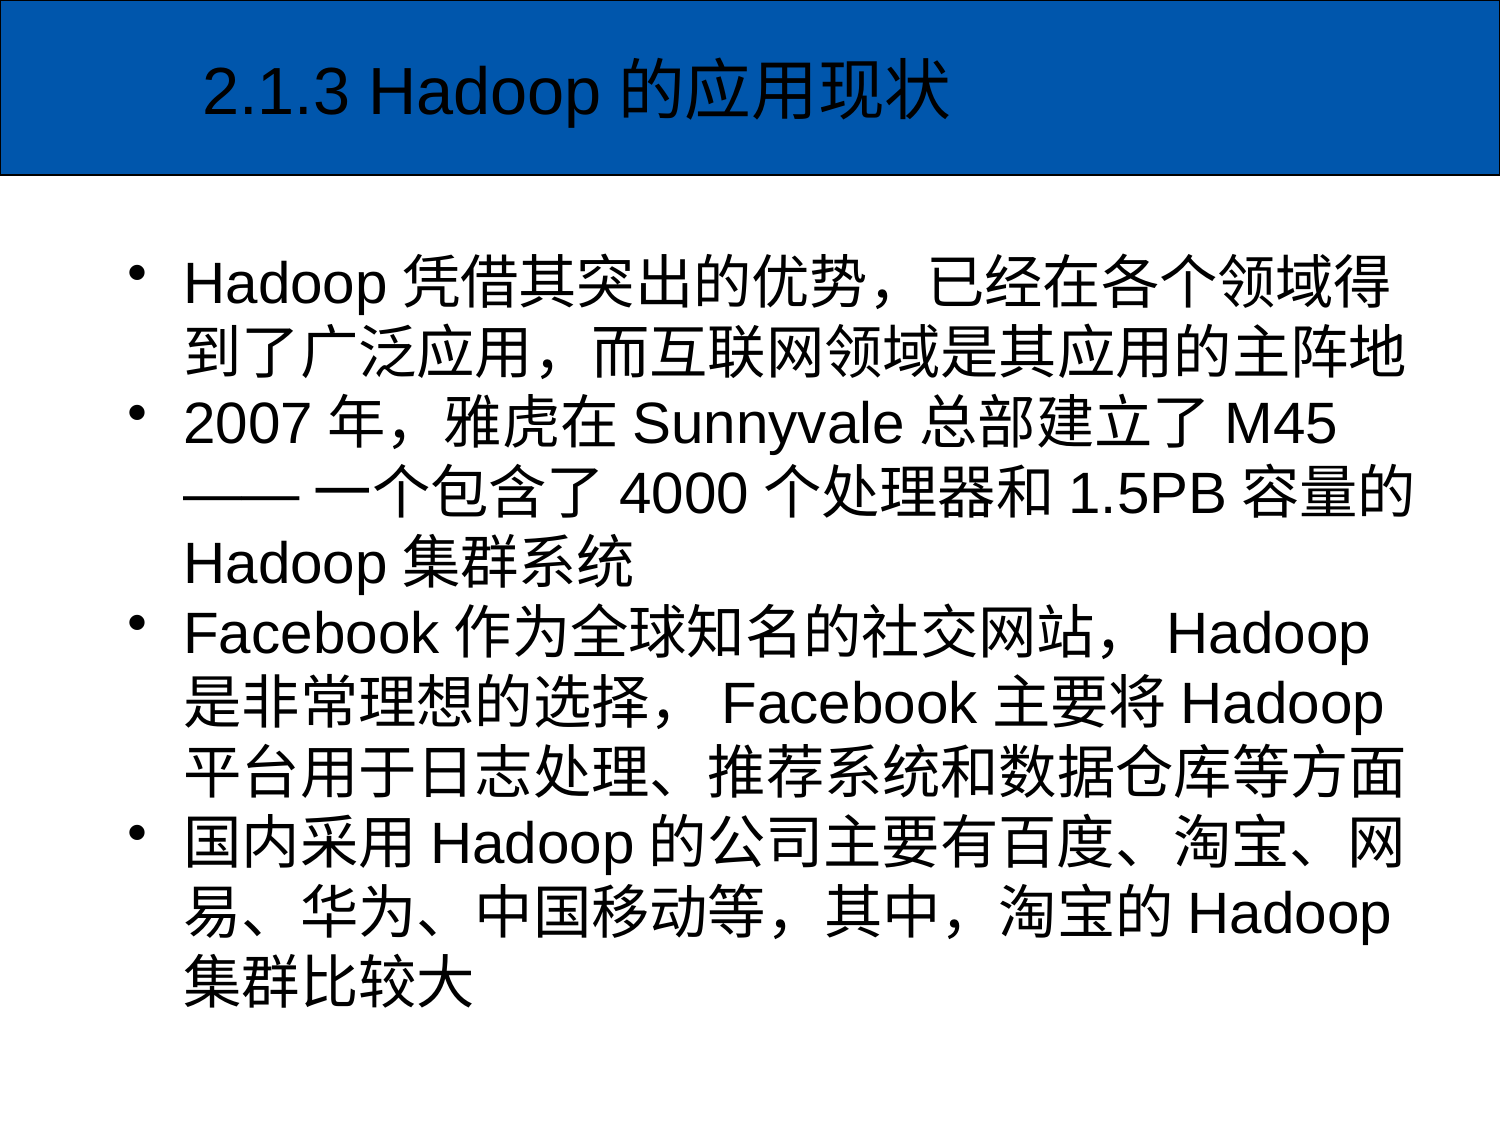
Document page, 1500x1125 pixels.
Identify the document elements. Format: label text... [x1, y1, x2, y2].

text_box Hadoop凭借其突出的优势，已经在各个领域得到了广泛应用，而互联网领域是其应用的主阵地 2007年，雅虎在Sunnyvale总部建立了M45——一个包含了4000个处理器和1.5PB容量的Hadoop集群系统 Facebook作为全球知名的社交网站，Hadoop是非常理想的选择，Facebook主要将Hadoop平台用于日志处理、推荐系统和数据仓库等方面 国内采用Hadoop的公司主要有百度、淘宝、网易、华为、中国移动等，其中，淘宝的Hadoop集群比较大 [112, 237, 1450, 1102]
title 2.1.3 Hadoop的应用现状 [187, 12, 1500, 163]
